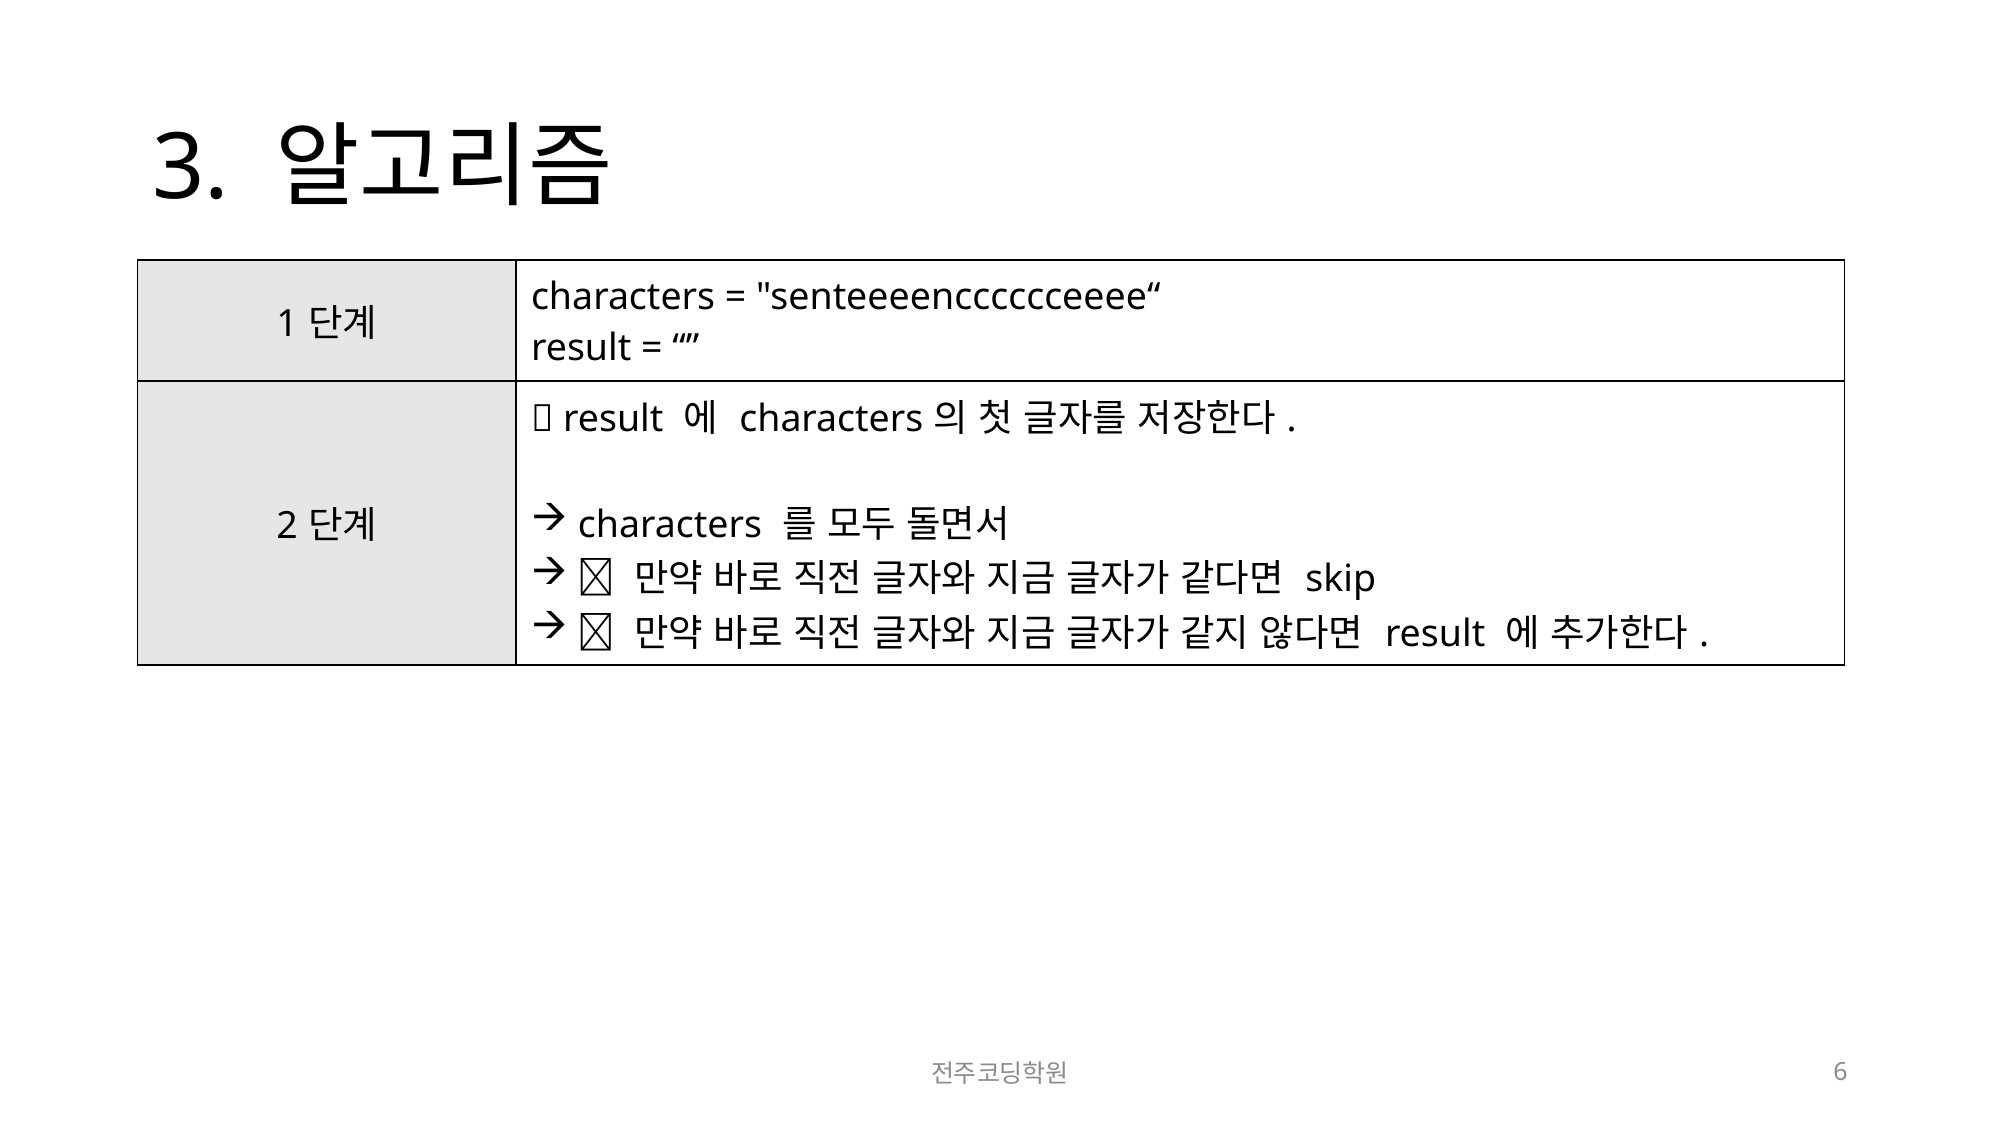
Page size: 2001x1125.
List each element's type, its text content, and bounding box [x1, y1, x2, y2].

table_header 1단계 [138, 261, 515, 380]
slide_number 6 [1412, 1042, 1863, 1103]
title 3. 알고리즘 [137, 59, 1863, 278]
footer 전주코딩학원 [662, 1042, 1338, 1103]
table_header characters = "senteeeencccccceeee“ result = “” [517, 261, 1844, 380]
table_cell 2단계 [138, 382, 515, 664]
table_cell  result 에 characters의 첫 글자를 저장한다. characters 를 모두 돌면서  만약 바로 직전 글자와 지금 글자가 같다면 skip  만약 바로 직전 글자와 지금 글자가 같지 않다면 result 에 추가한다. [517, 382, 1844, 664]
